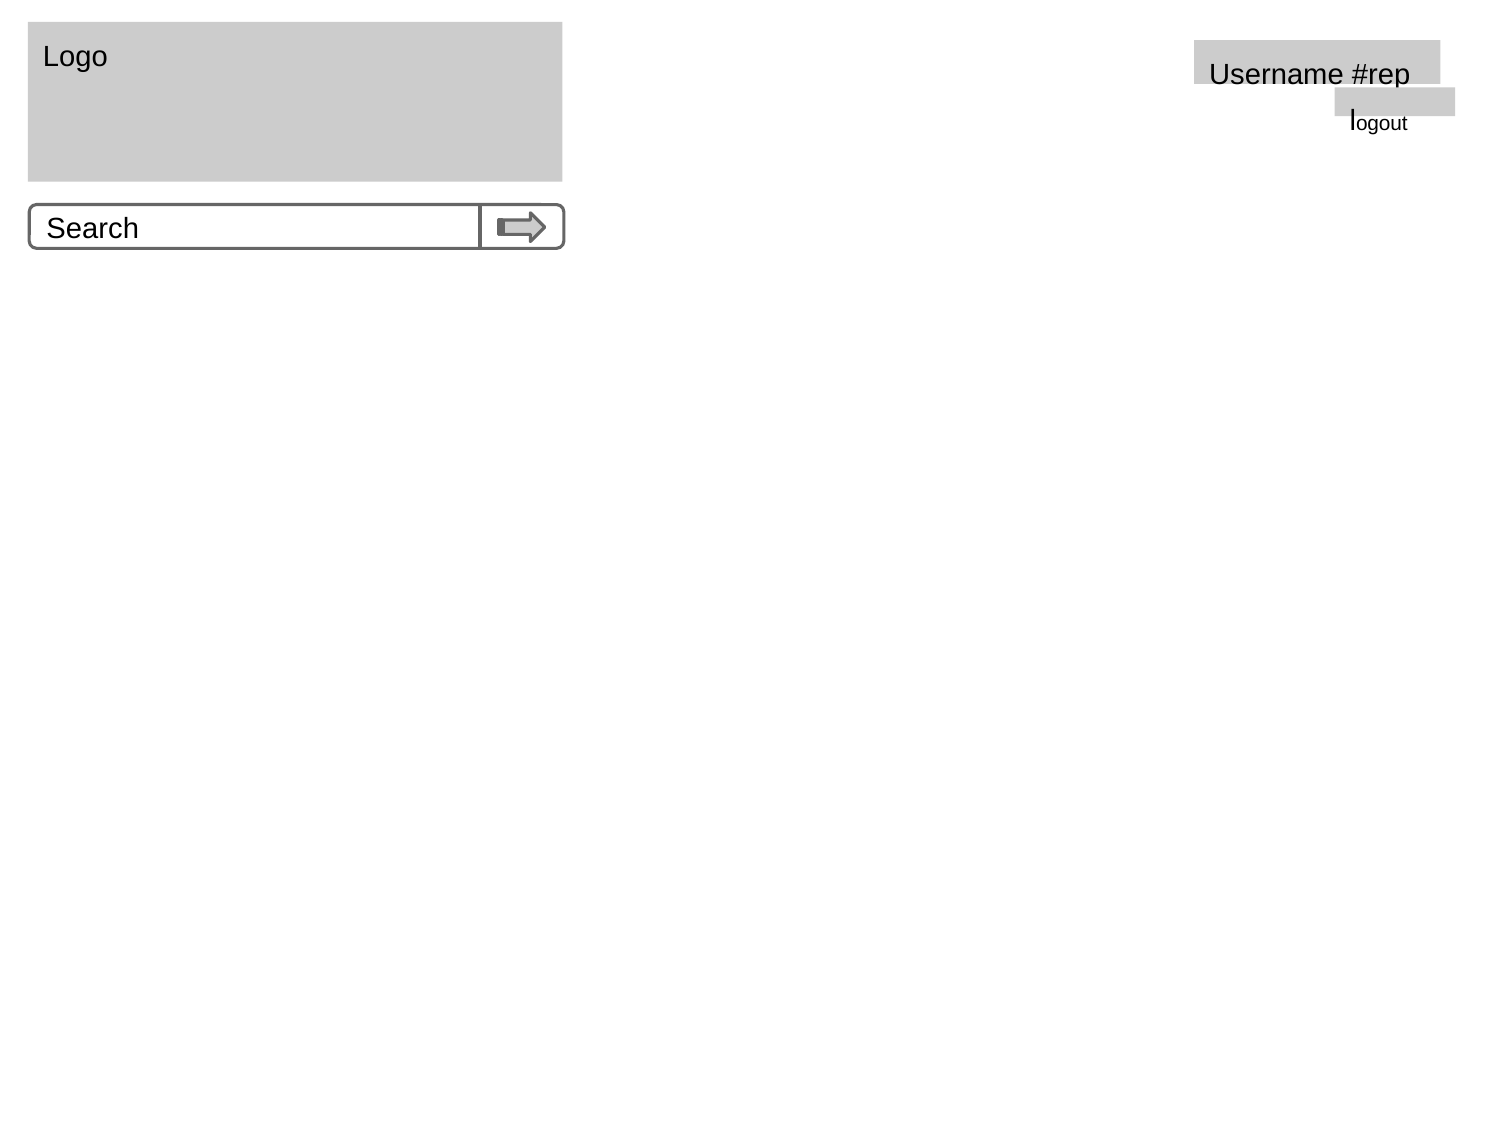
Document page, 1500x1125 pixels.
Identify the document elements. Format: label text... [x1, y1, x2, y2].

text_box Search [482, 204, 564, 249]
text_box Username #rep [1194, 40, 1441, 84]
text_box logout [1334, 87, 1456, 117]
text_box Search [29, 204, 479, 249]
text_box Logo [27, 21, 563, 182]
text_box [498, 212, 545, 242]
